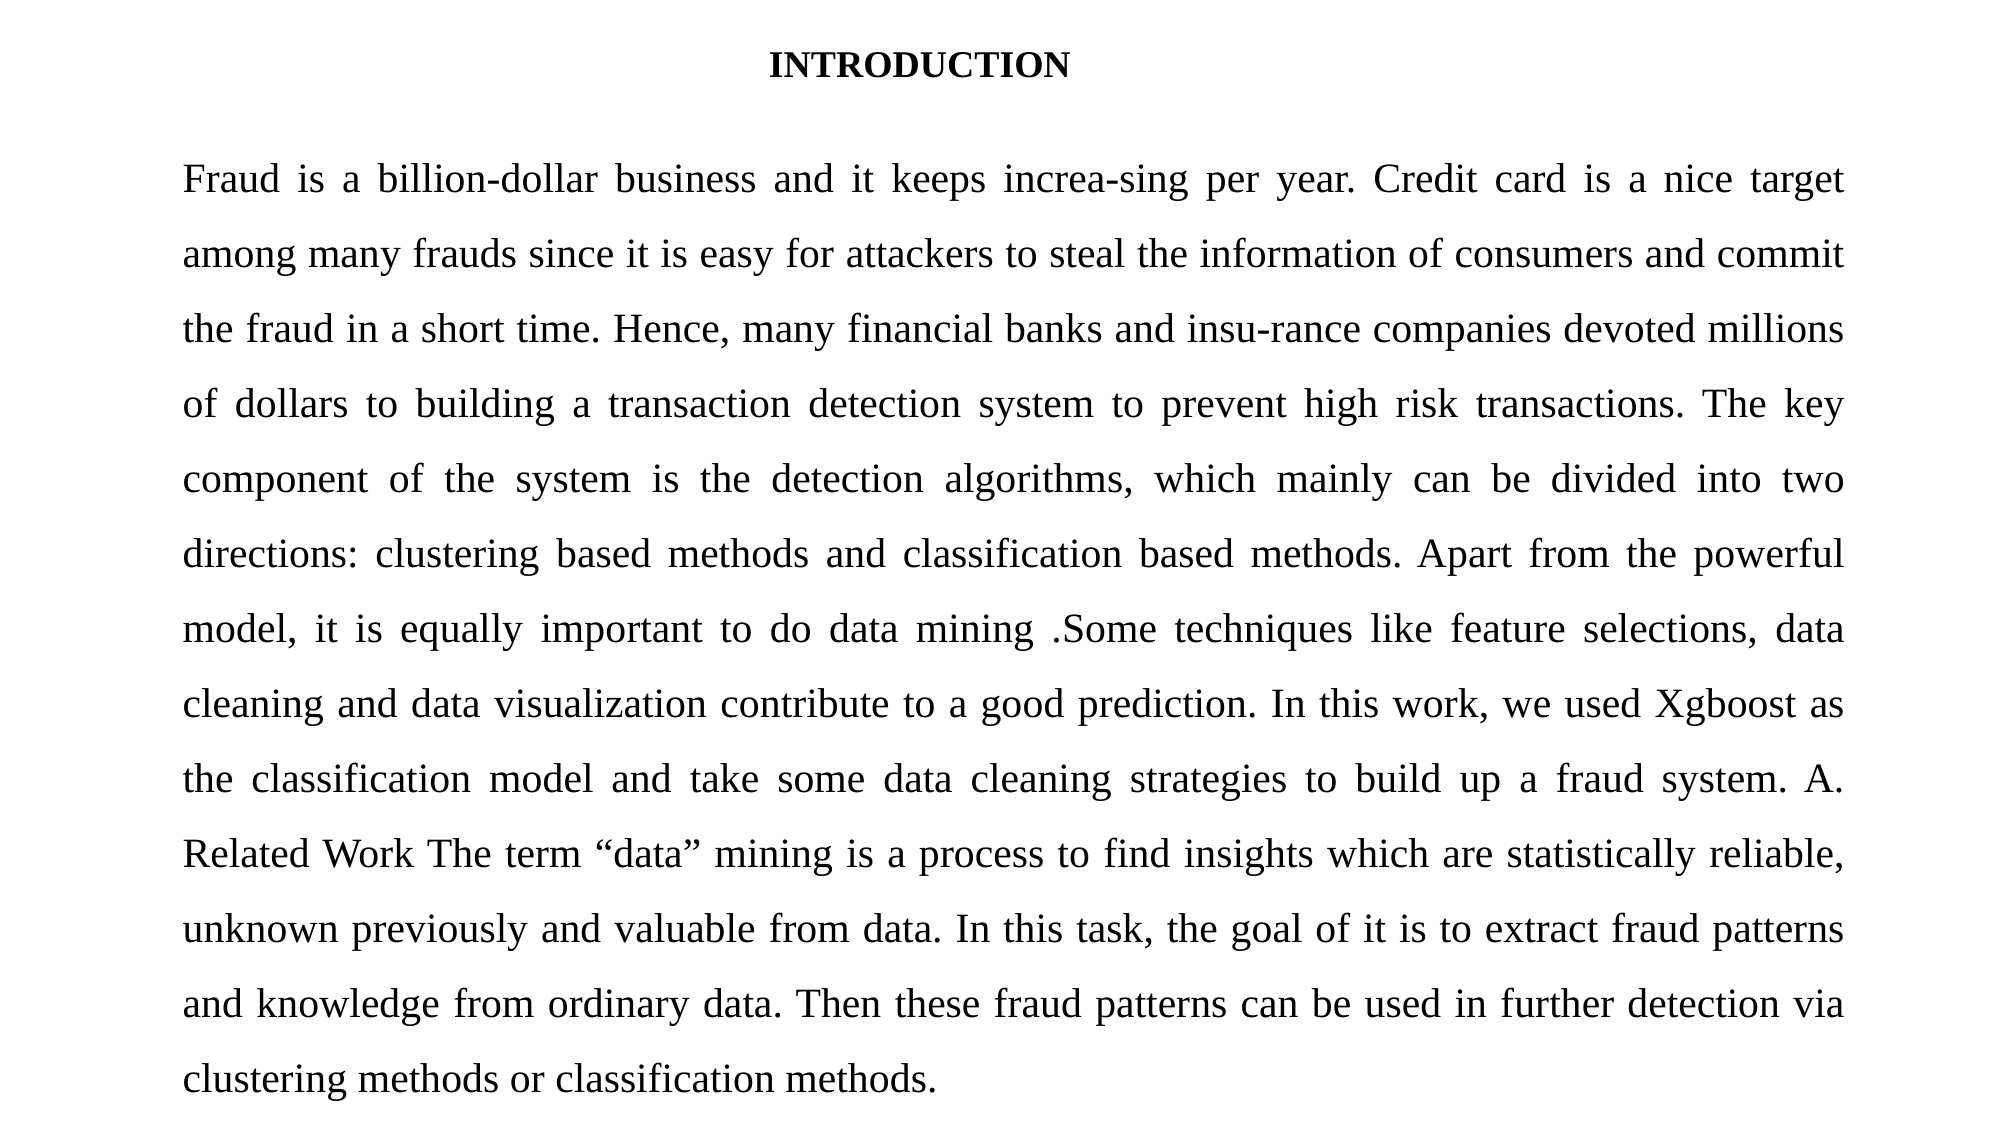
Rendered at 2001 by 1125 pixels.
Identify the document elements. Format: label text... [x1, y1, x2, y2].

list Fraud is a billion-dollar business and it keeps increa-sing per year. Credit card is a nice target among many frauds since it is easy for attackers to steal the information of consumers and commit the fraud in a short time. Hence, many financial banks and insu-rance companies devoted millions of dollars to building a transaction detection system to prevent high risk transactions. The key component of the system is the detection algorithms, which mainly can be divided into two directions: clustering based methods and classification based methods. Apart from the powerful model, it is equally important to do data mining .Some techniques like feature selections, data cleaning and data visualization contribute to a good prediction. In this work, we used Xgboost as the classification model and take some data cleaning strategies to build up a fraud system. A. Related Work The term “data” mining is a process to find insights which are statistically reliable, unknown previously and valuable from data. In this task, the goal of it is to extract fraud patterns and knowledge from ordinary data. Then these fraud patterns can be used in further detection via clustering methods or classification methods. [167, 118, 1862, 1076]
title INTRODUCTION [188, 30, 1652, 118]
